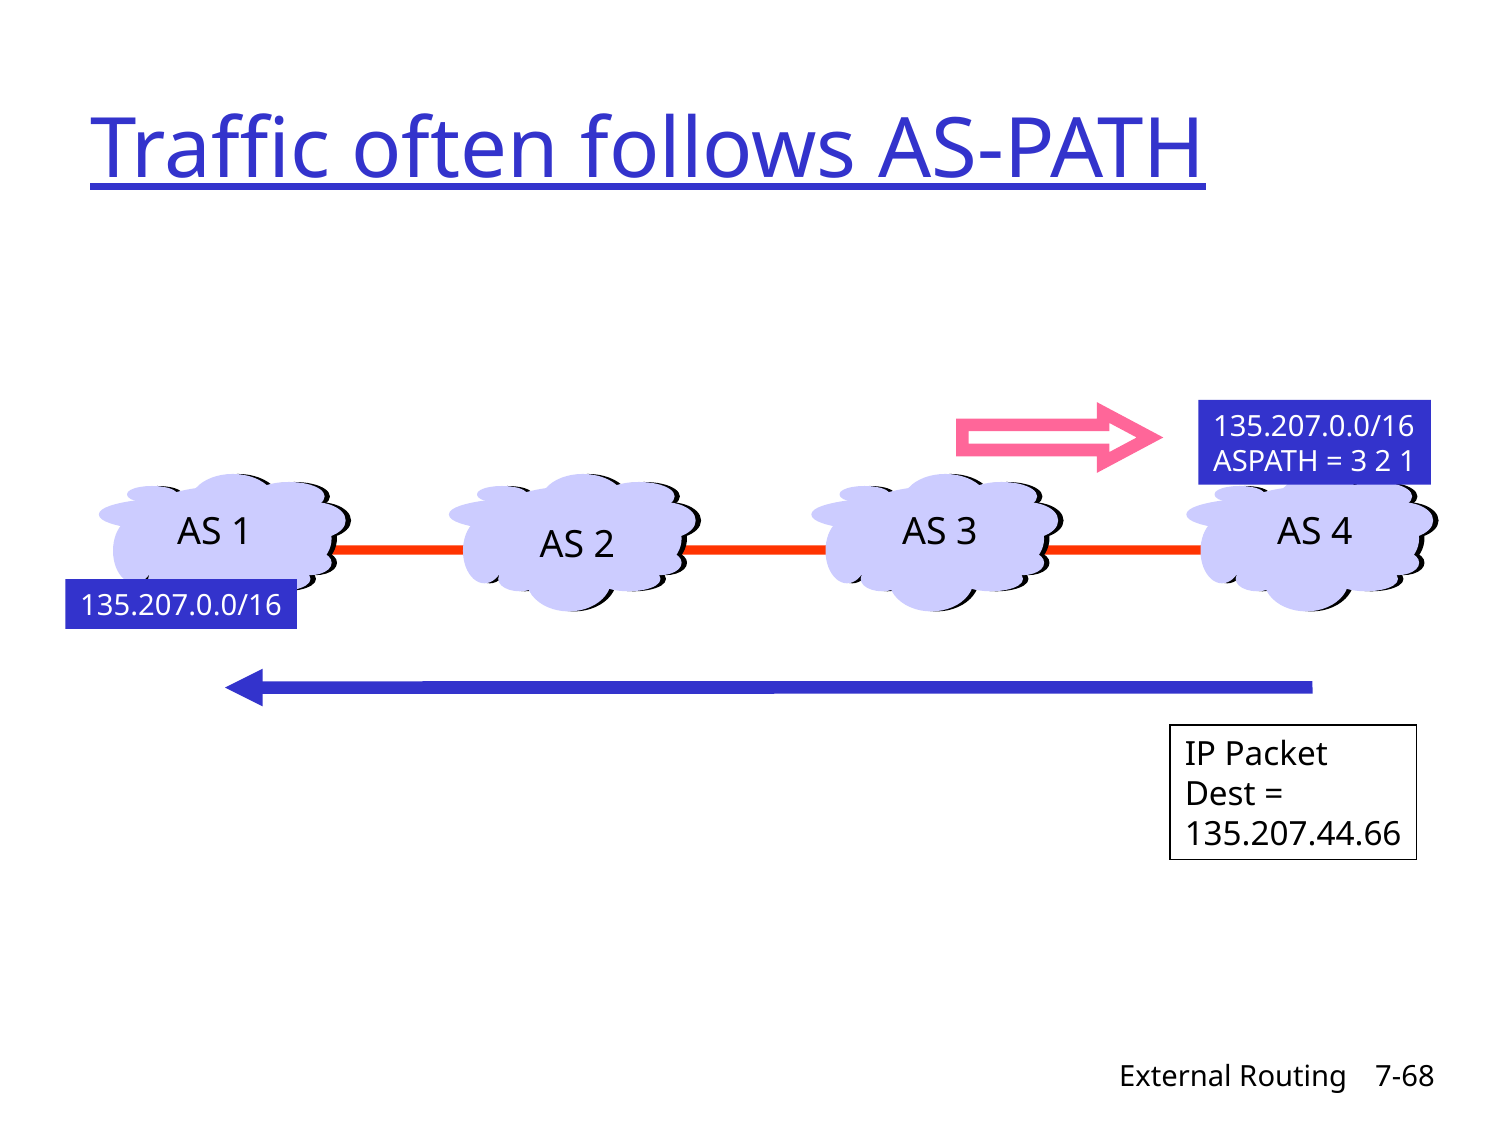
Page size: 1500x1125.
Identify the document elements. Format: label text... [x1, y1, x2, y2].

footer External Routing [887, 1049, 1338, 1125]
text_box IP Packet Dest = 135.207.44.66 [1169, 724, 1417, 860]
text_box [1187, 474, 1438, 611]
text_box 135.207.0.0/16 [65, 579, 297, 629]
title Traffic often follows AS-PATH [74, 49, 1438, 238]
text_box [225, 681, 1313, 694]
text_box [962, 412, 1150, 463]
slide_number 7-68 [1338, 1049, 1451, 1125]
text_box 135.207.0.0/16 ASPATH = 3 2 1 [1198, 399, 1431, 473]
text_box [99, 474, 351, 611]
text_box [812, 474, 1063, 611]
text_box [449, 474, 701, 611]
